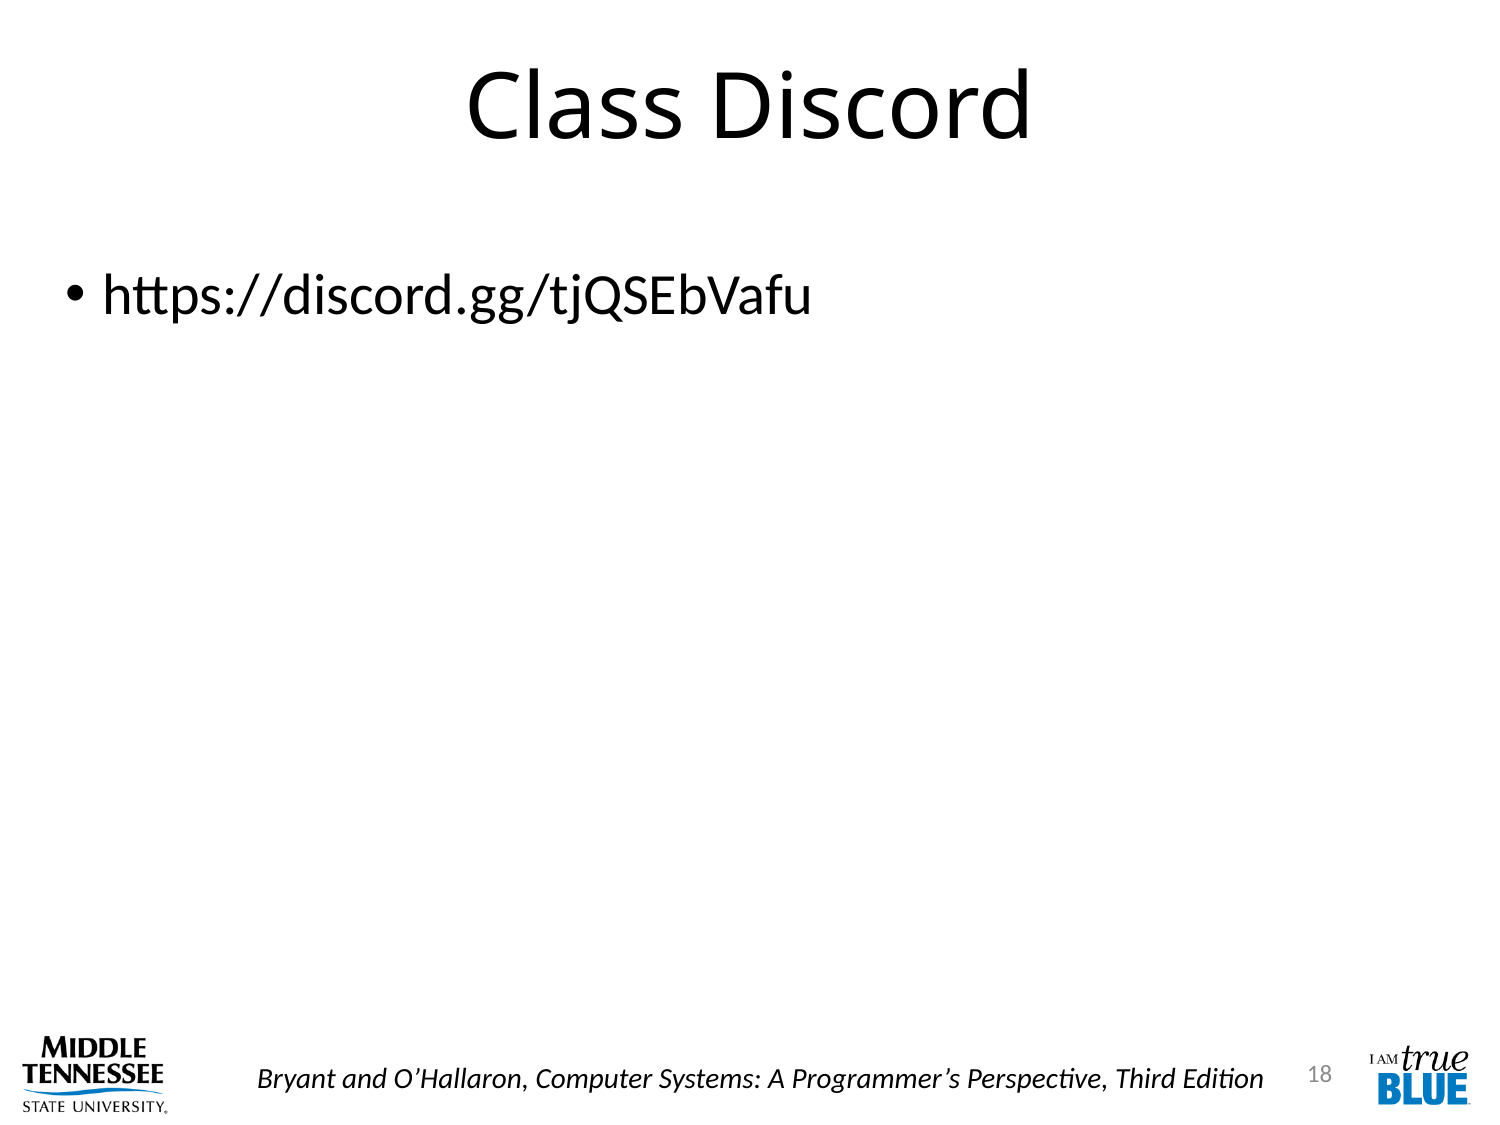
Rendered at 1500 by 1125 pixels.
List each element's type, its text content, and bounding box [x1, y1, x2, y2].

title Class Discord [0, 0, 1500, 218]
list https://discord.gg/tjQSEbVafu [50, 256, 1462, 1014]
slide_number 18 [1285, 1042, 1348, 1103]
picture [1360, 1034, 1485, 1115]
picture [8, 1027, 174, 1122]
